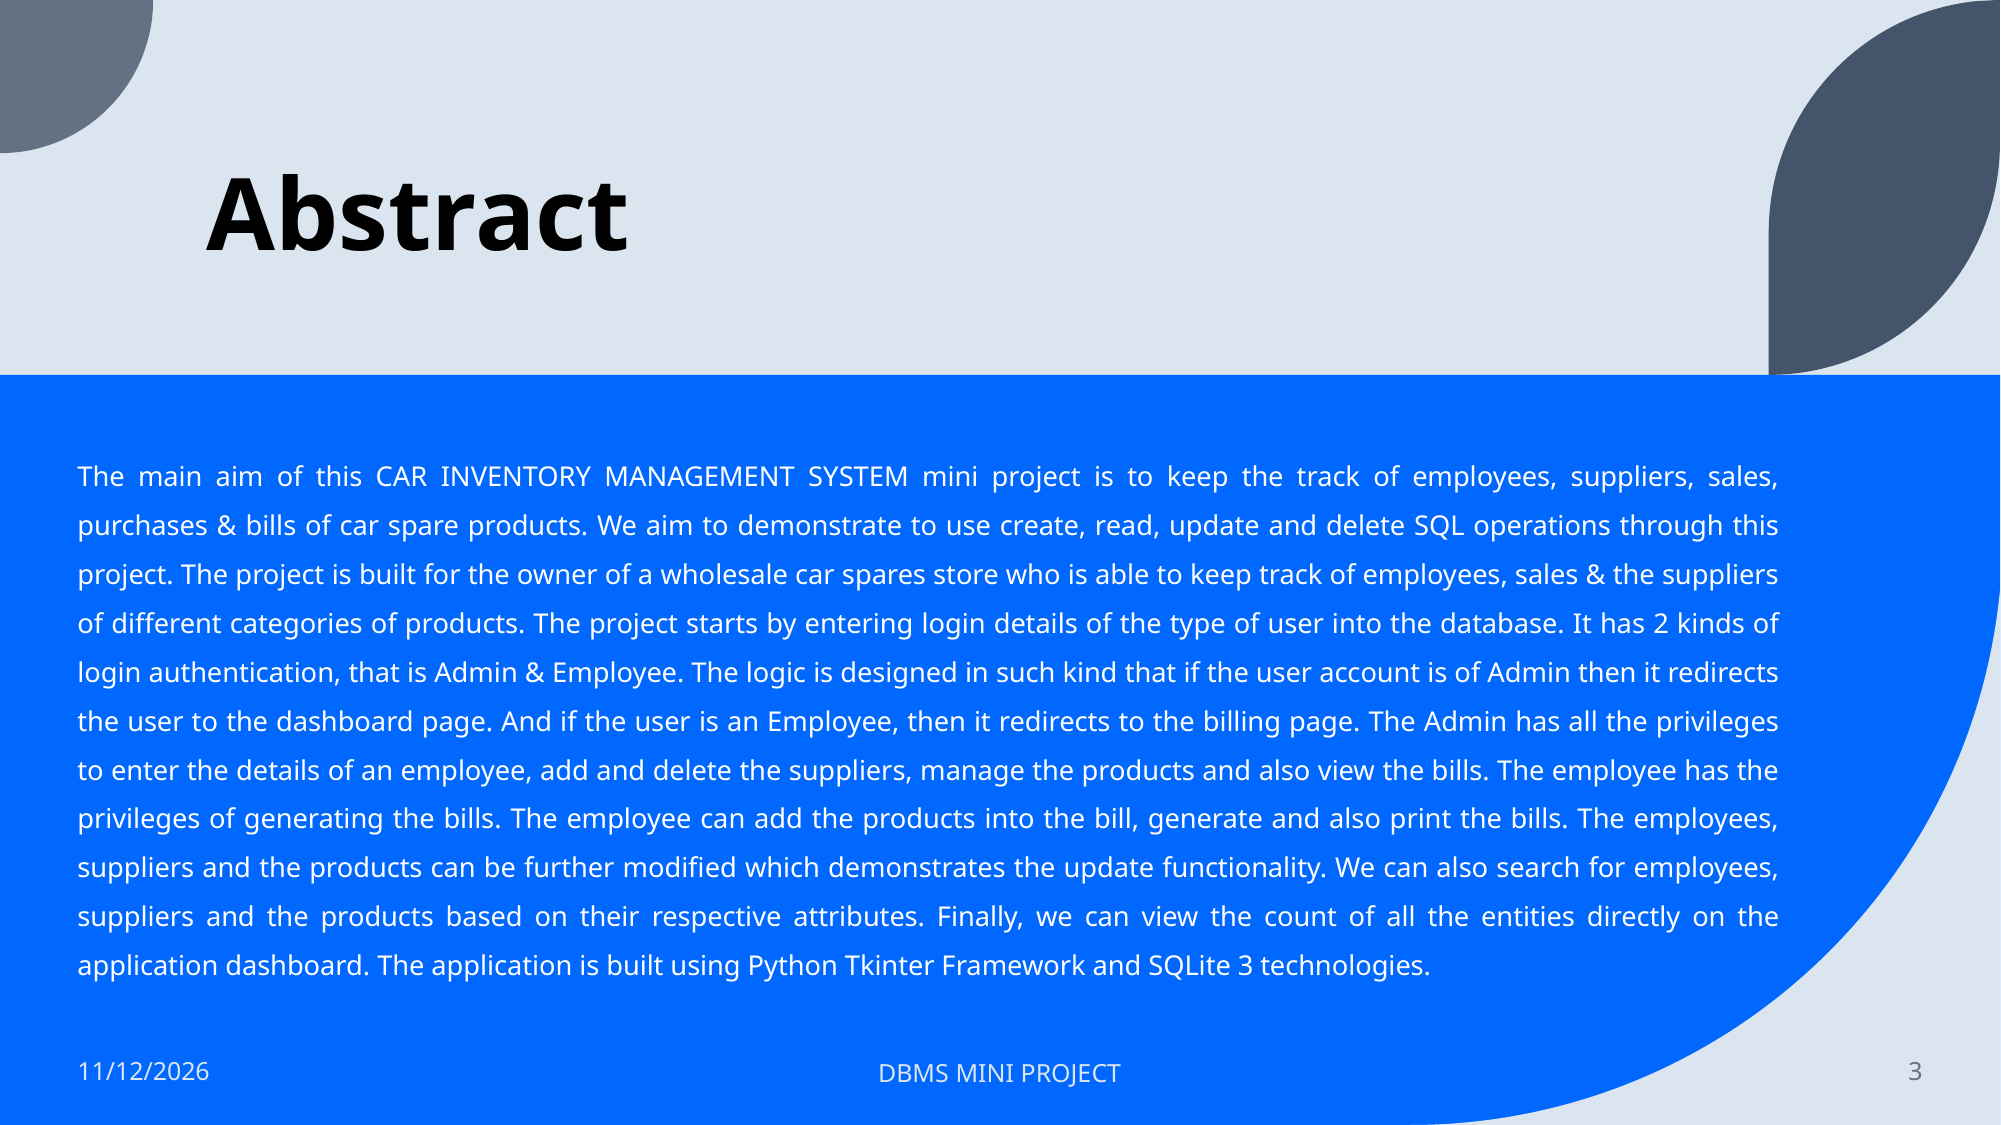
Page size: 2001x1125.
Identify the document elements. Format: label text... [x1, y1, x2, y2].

slide_number 3 [1674, 1042, 1938, 1103]
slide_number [62, 1042, 513, 1103]
footer DBMS MINI PROJECT [662, 1042, 1338, 1103]
title Abstract [191, 62, 1796, 280]
list The main aim of this CAR INVENTORY MANAGEMENT SYSTEM mini project is to keep the track of employees, suppliers, sales, purchases & bills of car spare products. We aim to demonstrate to use create, read, update and delete SQL operations through this project. The project is built for the owner of a wholesale car spares store who is able to keep track of employees, sales & the suppliers of different categories of products. The project starts by entering login details of the type of user into the database. It has 2 kinds of login authentication, that is Admin & Employee. The logic is designed in such kind that if the user account is of Admin then it redirects the user to the dashboard page. And if the user is an Employee, then it redirects to the billing page. The Admin has all the privileges to enter the details of an employee, add and delete the suppliers, manage the products and also view the bills. The employee has the privileges of generating the bills. The employee can add the products into the bill, generate and also print the bills. The employees, suppliers and the products can be further modified which demonstrates the update functionality. We can also search for employees, suppliers and the products based on their respective attributes. Finally, we can view the count of all the entities directly on the application dashboard. The application is built using Python Tkinter Framework and SQLite 3 technologies. [62, 435, 1796, 999]
